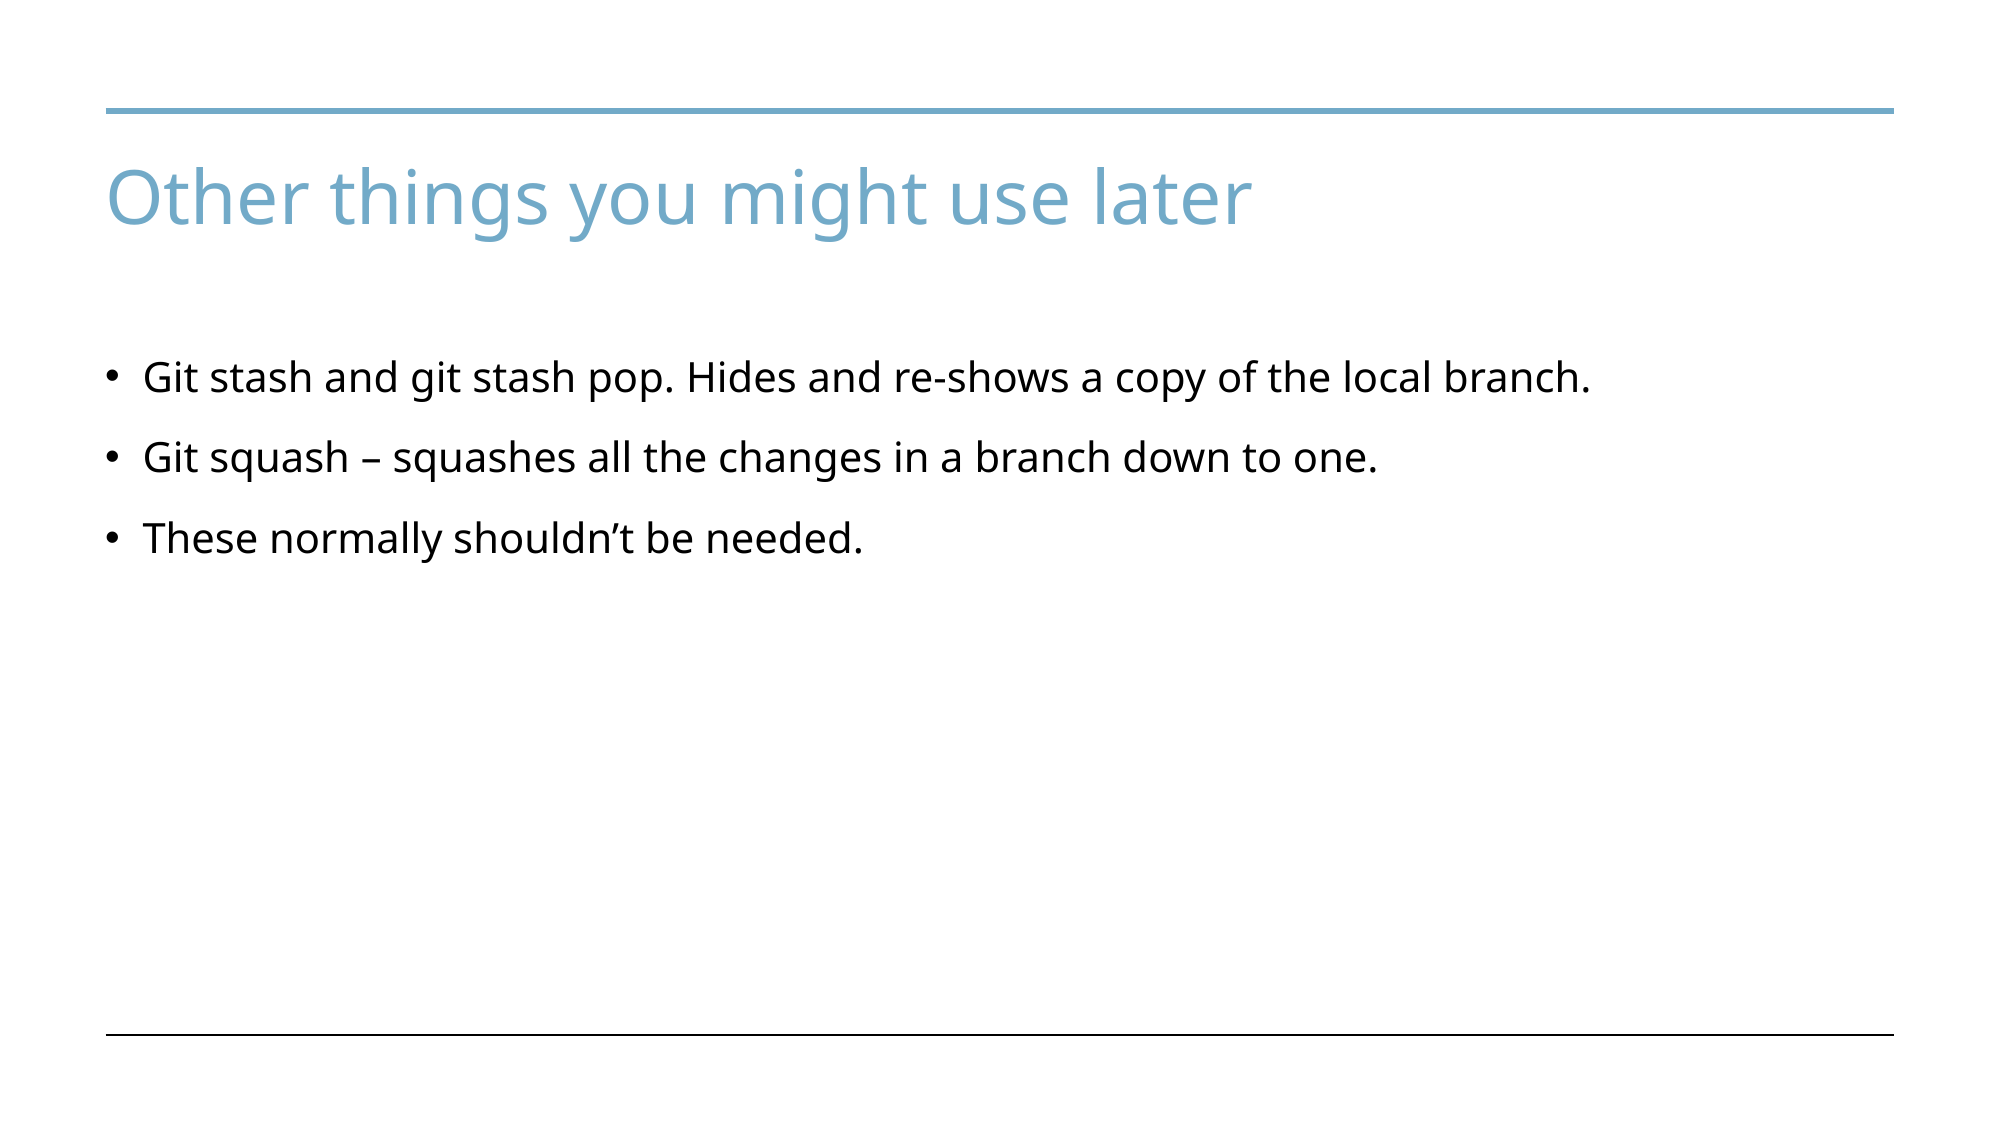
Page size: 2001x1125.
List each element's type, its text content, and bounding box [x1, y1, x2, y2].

list Git stash and git stash pop. Hides and re-shows a copy of the local branch. Git squash – squashes all the changes in a branch down to one. These normally shouldn’t be needed. [90, 332, 1894, 994]
title Other things you might use later [90, 156, 1894, 332]
